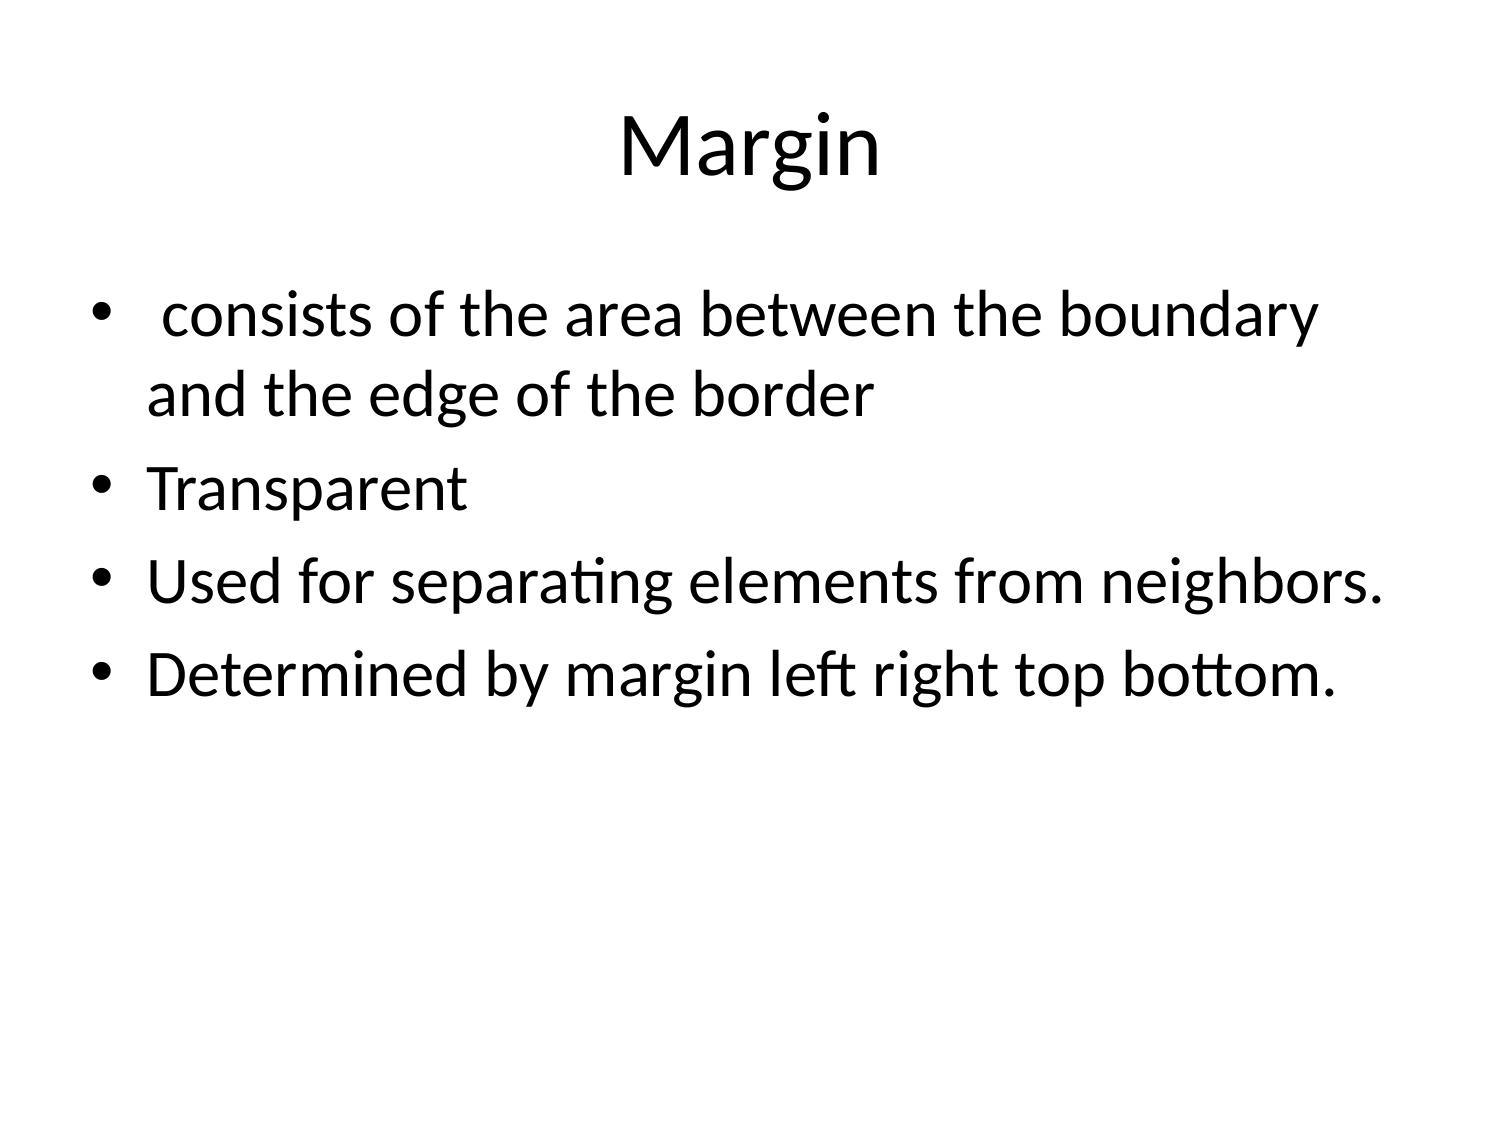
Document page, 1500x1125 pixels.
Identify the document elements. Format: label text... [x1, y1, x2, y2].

title Margin [75, 45, 1425, 233]
list consists of the area between the boundary and the edge of the border Transparent Used for separating elements from neighbors. Determined by margin left right top bottom. [75, 262, 1425, 1005]
